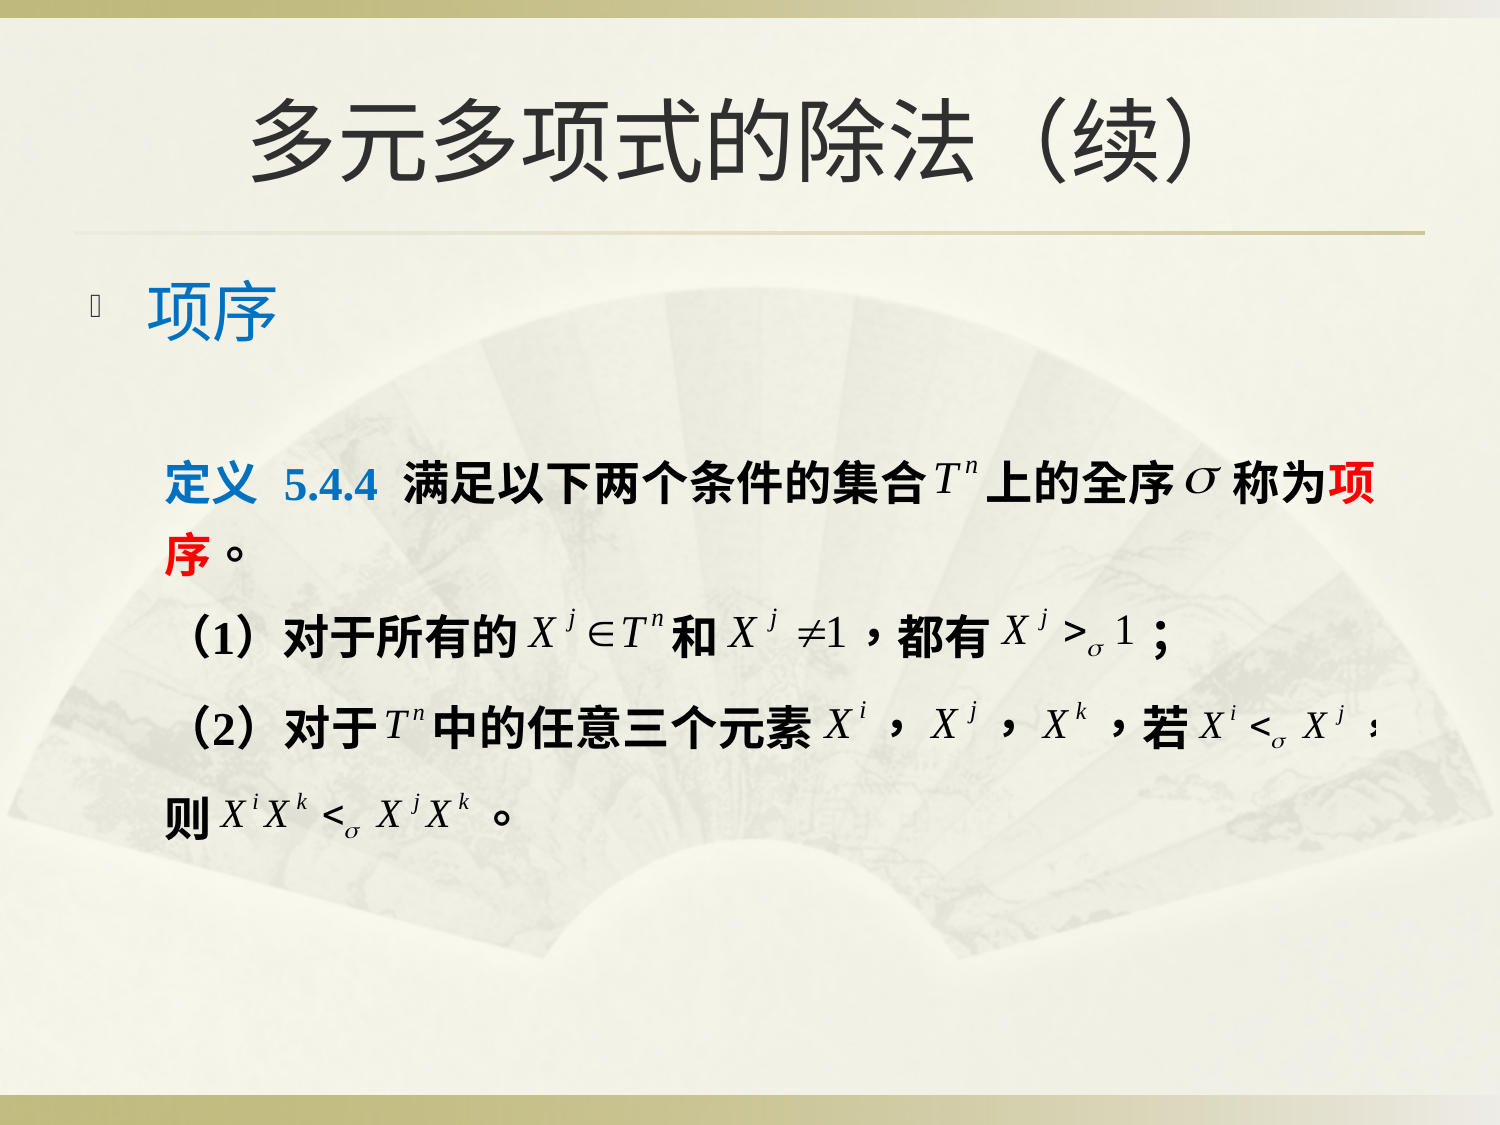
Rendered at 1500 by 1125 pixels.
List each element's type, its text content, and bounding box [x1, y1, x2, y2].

list 项序 [75, 262, 1425, 364]
title 多元多项式的除法（续） [75, 45, 1425, 233]
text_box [163, 432, 1380, 972]
